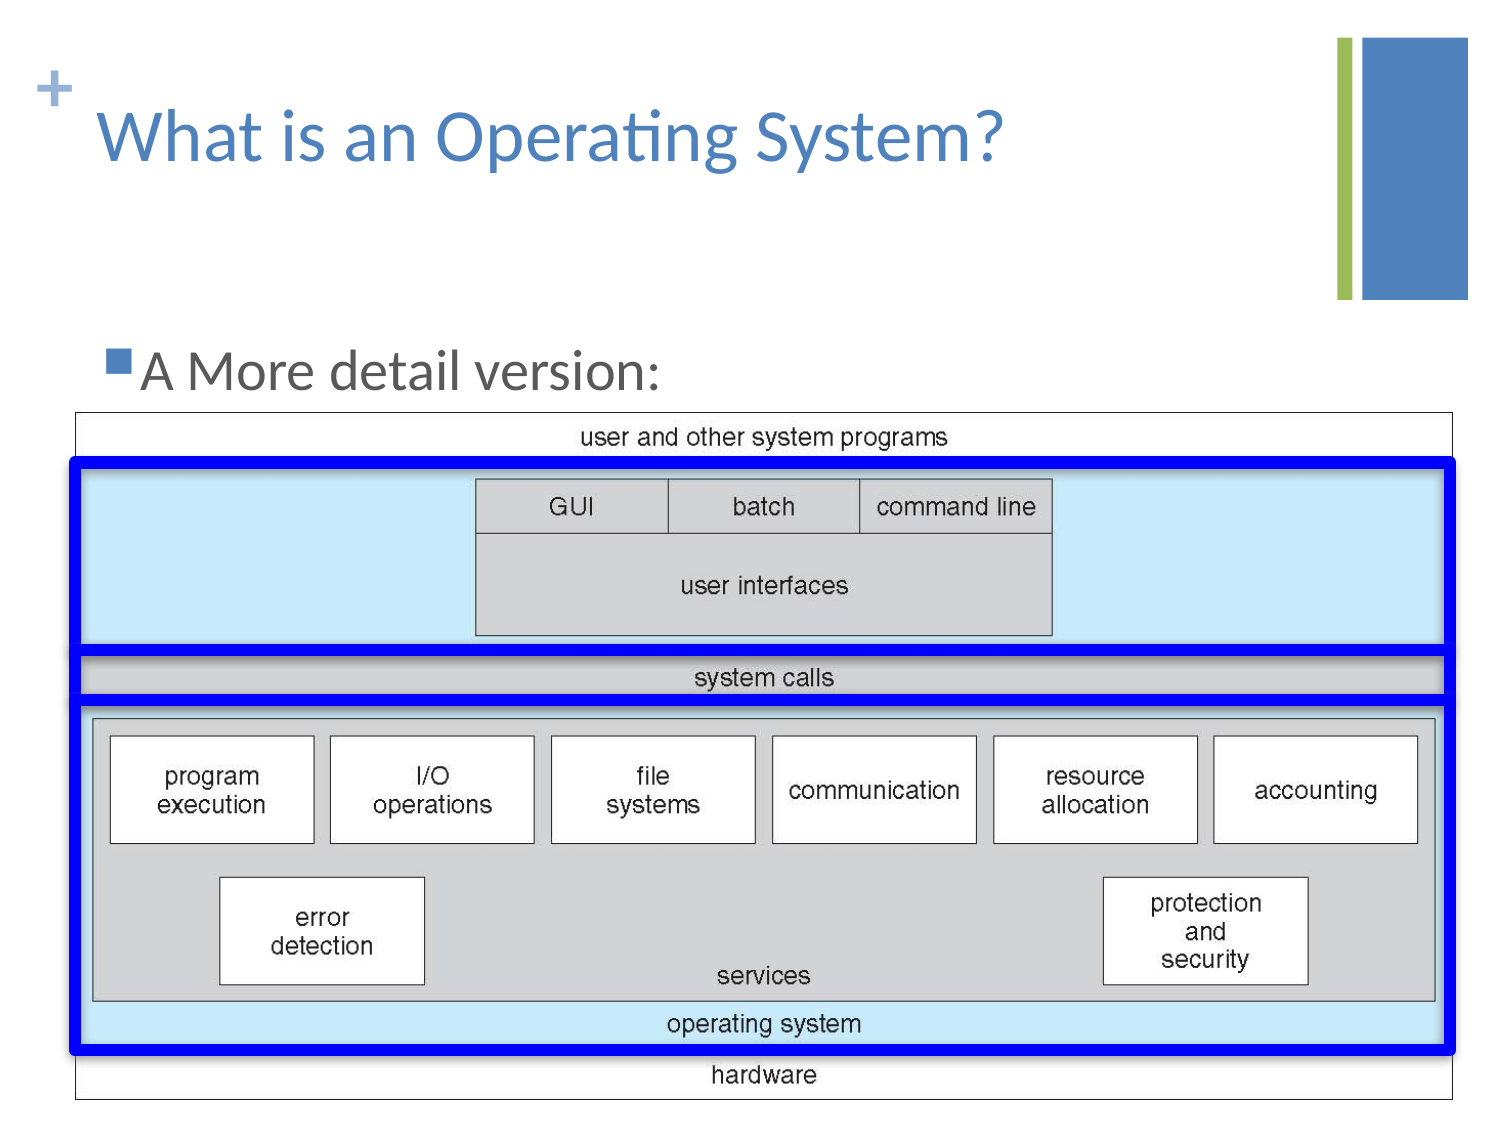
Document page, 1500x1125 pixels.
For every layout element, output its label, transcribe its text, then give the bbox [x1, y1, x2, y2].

picture [74, 411, 1453, 1101]
list A More detail version: [87, 324, 1469, 1005]
title What is an Operating System? [81, 79, 1322, 263]
